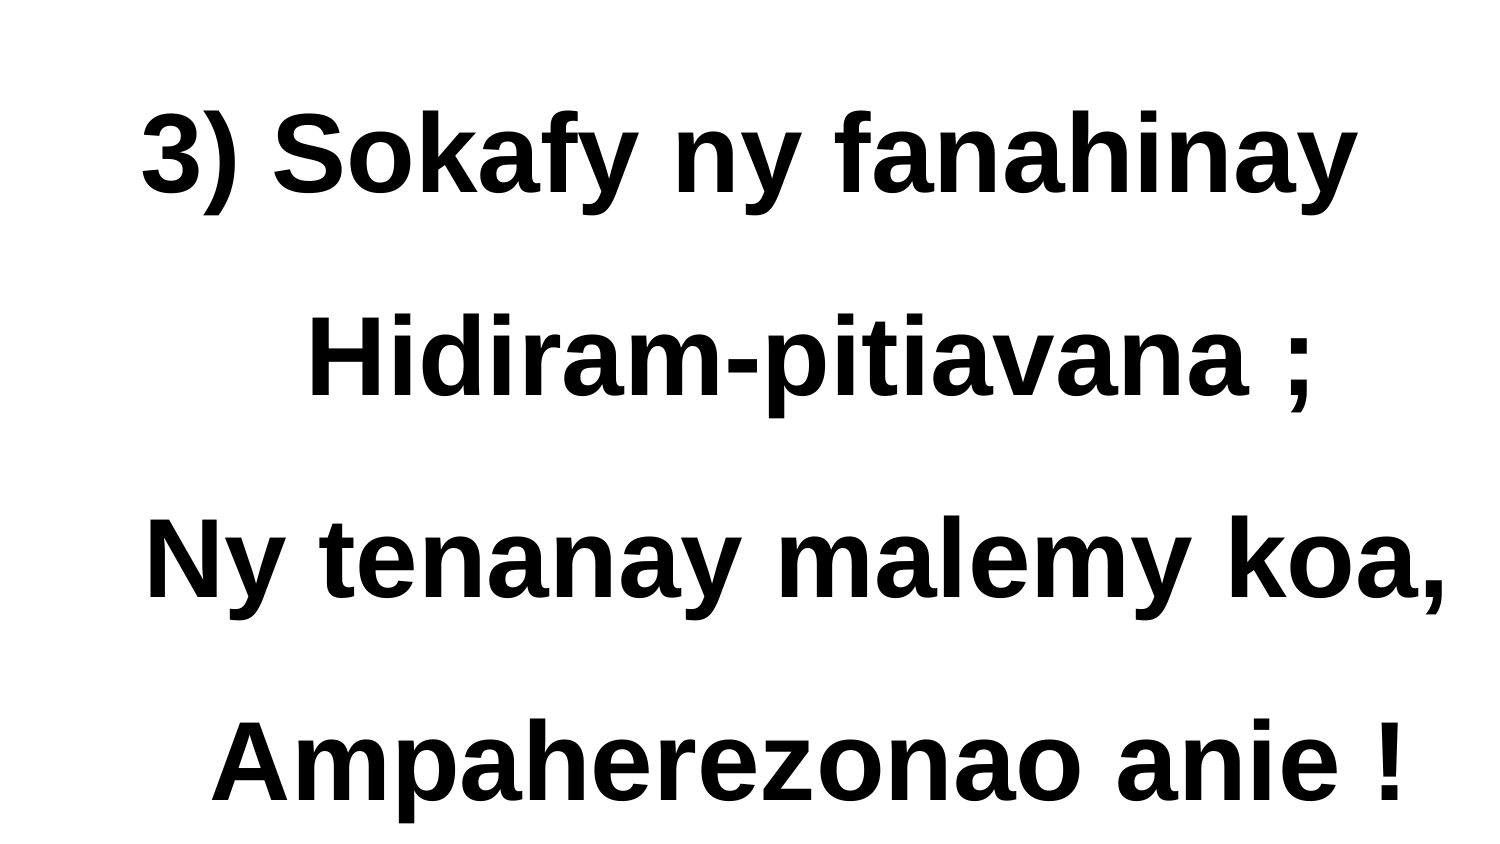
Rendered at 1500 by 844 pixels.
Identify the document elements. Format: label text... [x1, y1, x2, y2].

title 3) Sokafy ny fanahinay Hidiram-pitiavana ; Ny tenanay malemy koa, Ampaherezonao anie ! [0, 52, 1500, 783]
